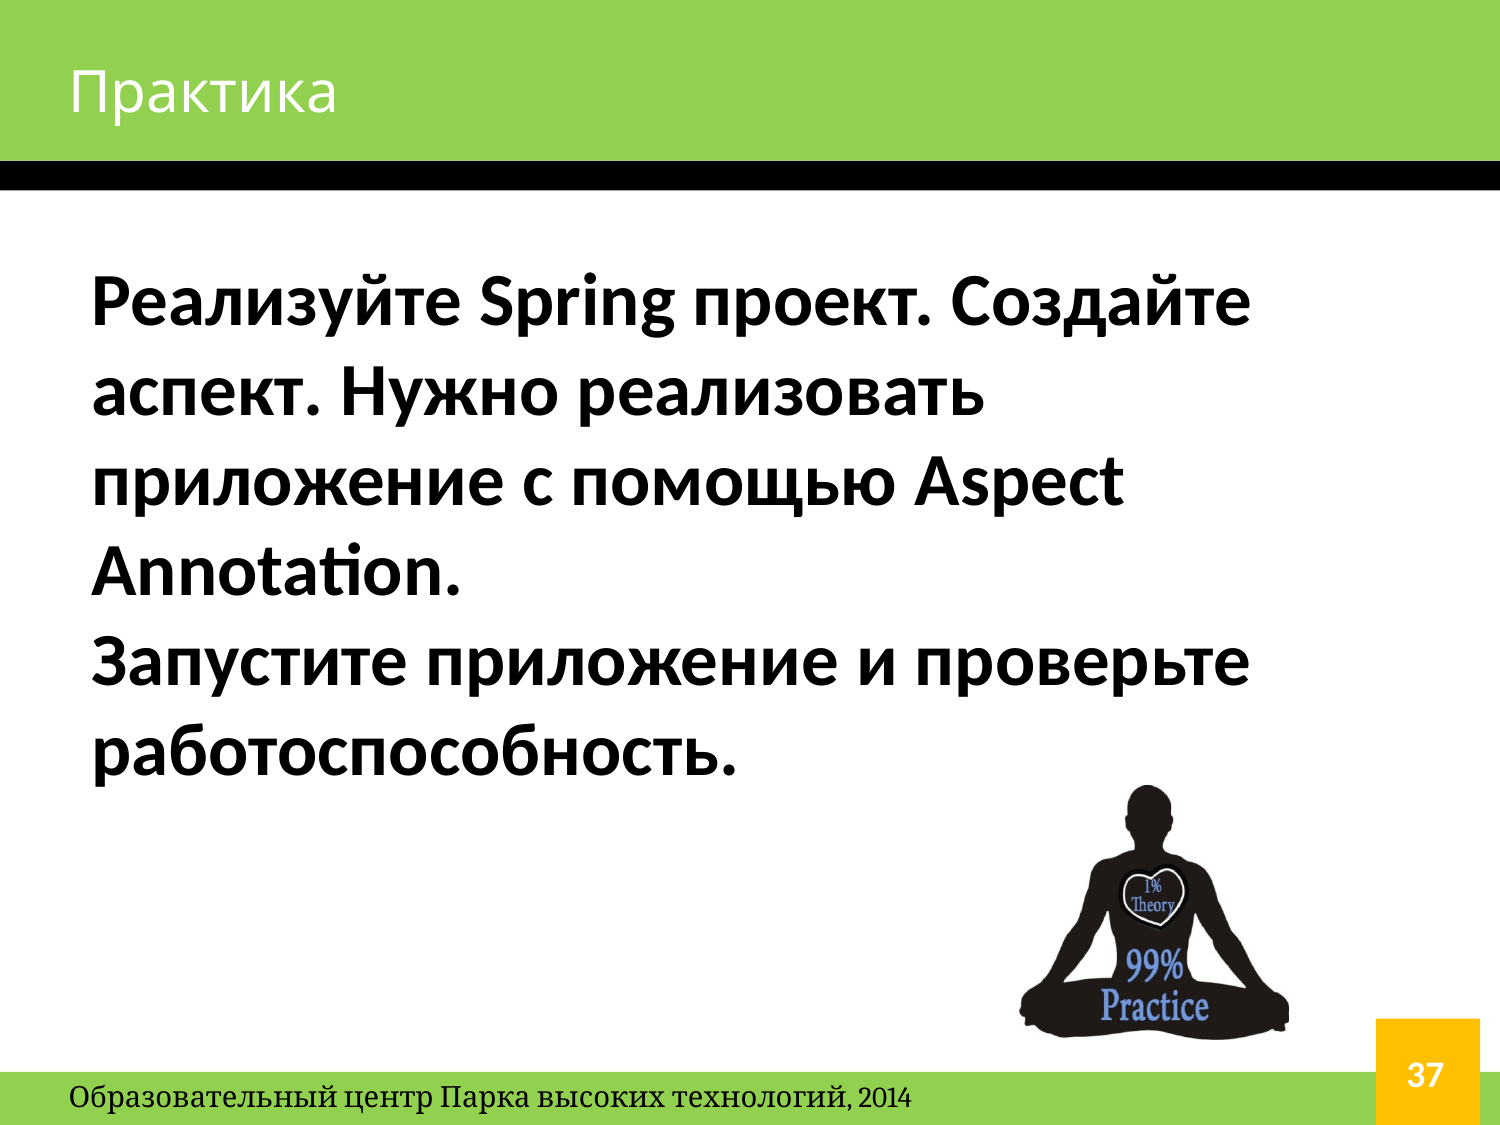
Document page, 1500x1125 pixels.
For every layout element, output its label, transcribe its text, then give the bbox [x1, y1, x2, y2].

slide_number 37 [1376, 1042, 1475, 1103]
text_box Реализуйте Spring проект. Создайте аспект. Нужно реализовать приложение с помощью Aspect Annotation. Запустите приложение и проверьте работоспособность. [76, 243, 1430, 799]
title Практика [53, 42, 1404, 135]
picture [1019, 785, 1289, 1040]
